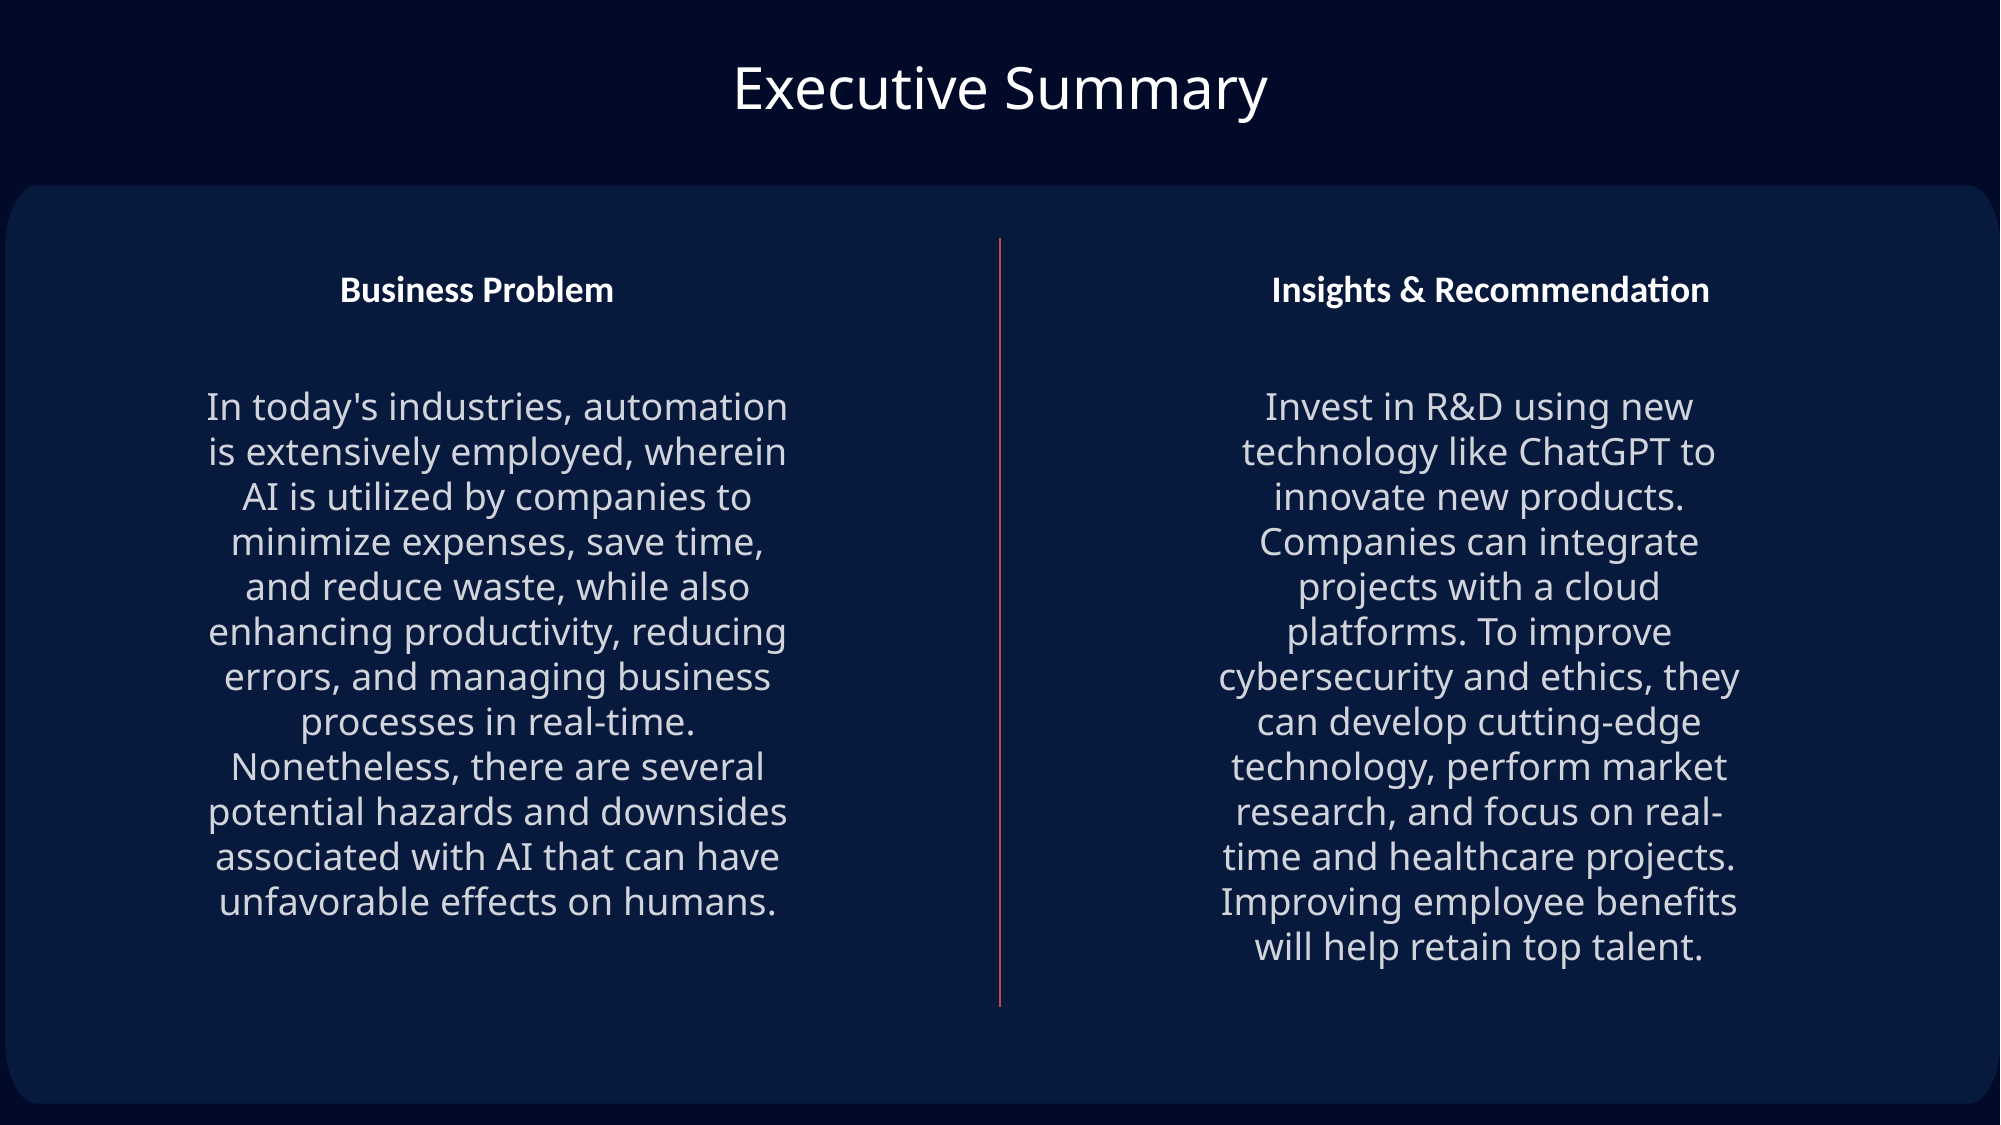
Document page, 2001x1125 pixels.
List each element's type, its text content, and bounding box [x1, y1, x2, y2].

text_box Executive Summary [112, 12, 1888, 122]
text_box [4, 185, 2000, 1104]
